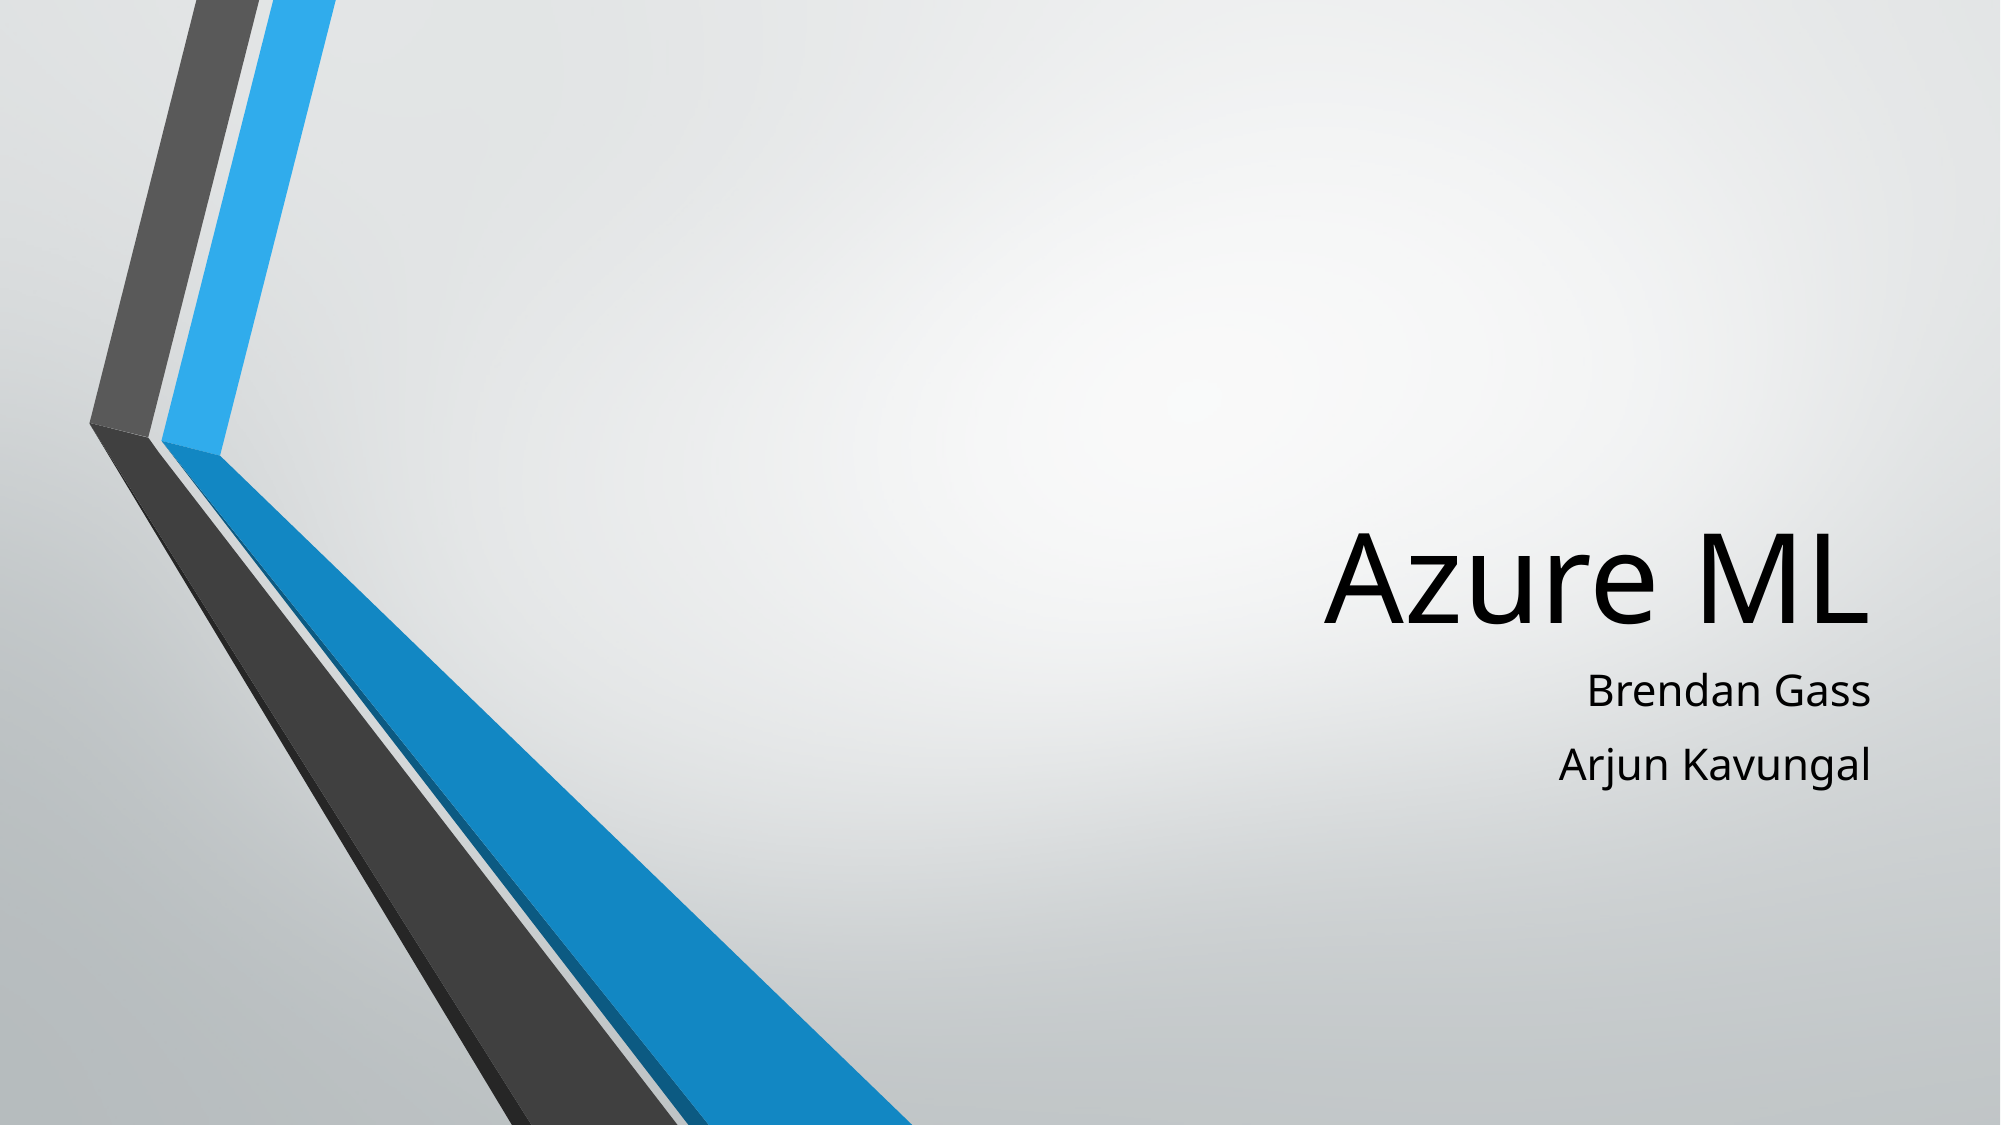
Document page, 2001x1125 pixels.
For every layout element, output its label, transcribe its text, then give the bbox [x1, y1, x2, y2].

subtitle Brendan Gass Arjun Kavungal [740, 655, 1887, 884]
title Azure ML [480, 226, 1887, 656]
